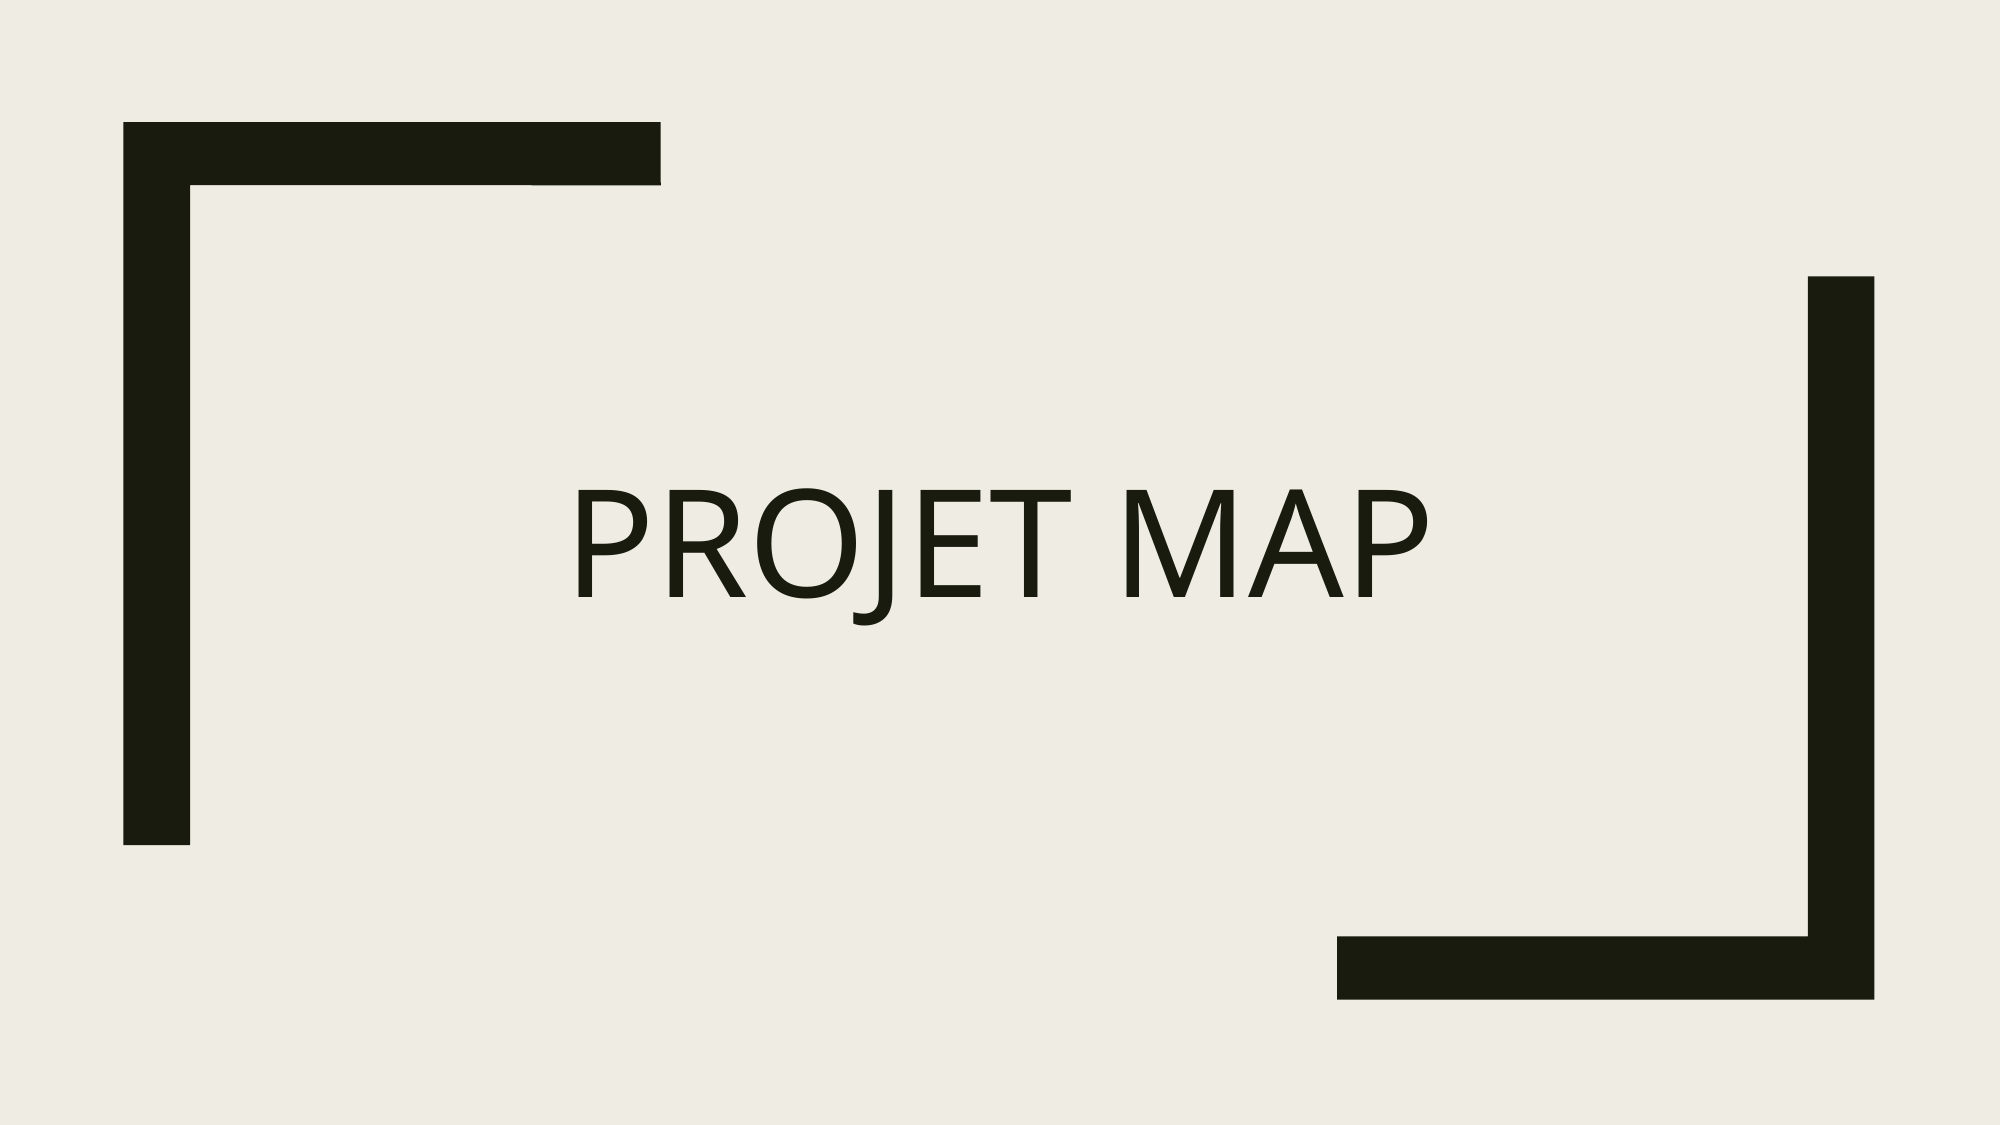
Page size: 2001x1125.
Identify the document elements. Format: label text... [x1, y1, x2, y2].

title Projet MAP [314, 293, 1686, 638]
